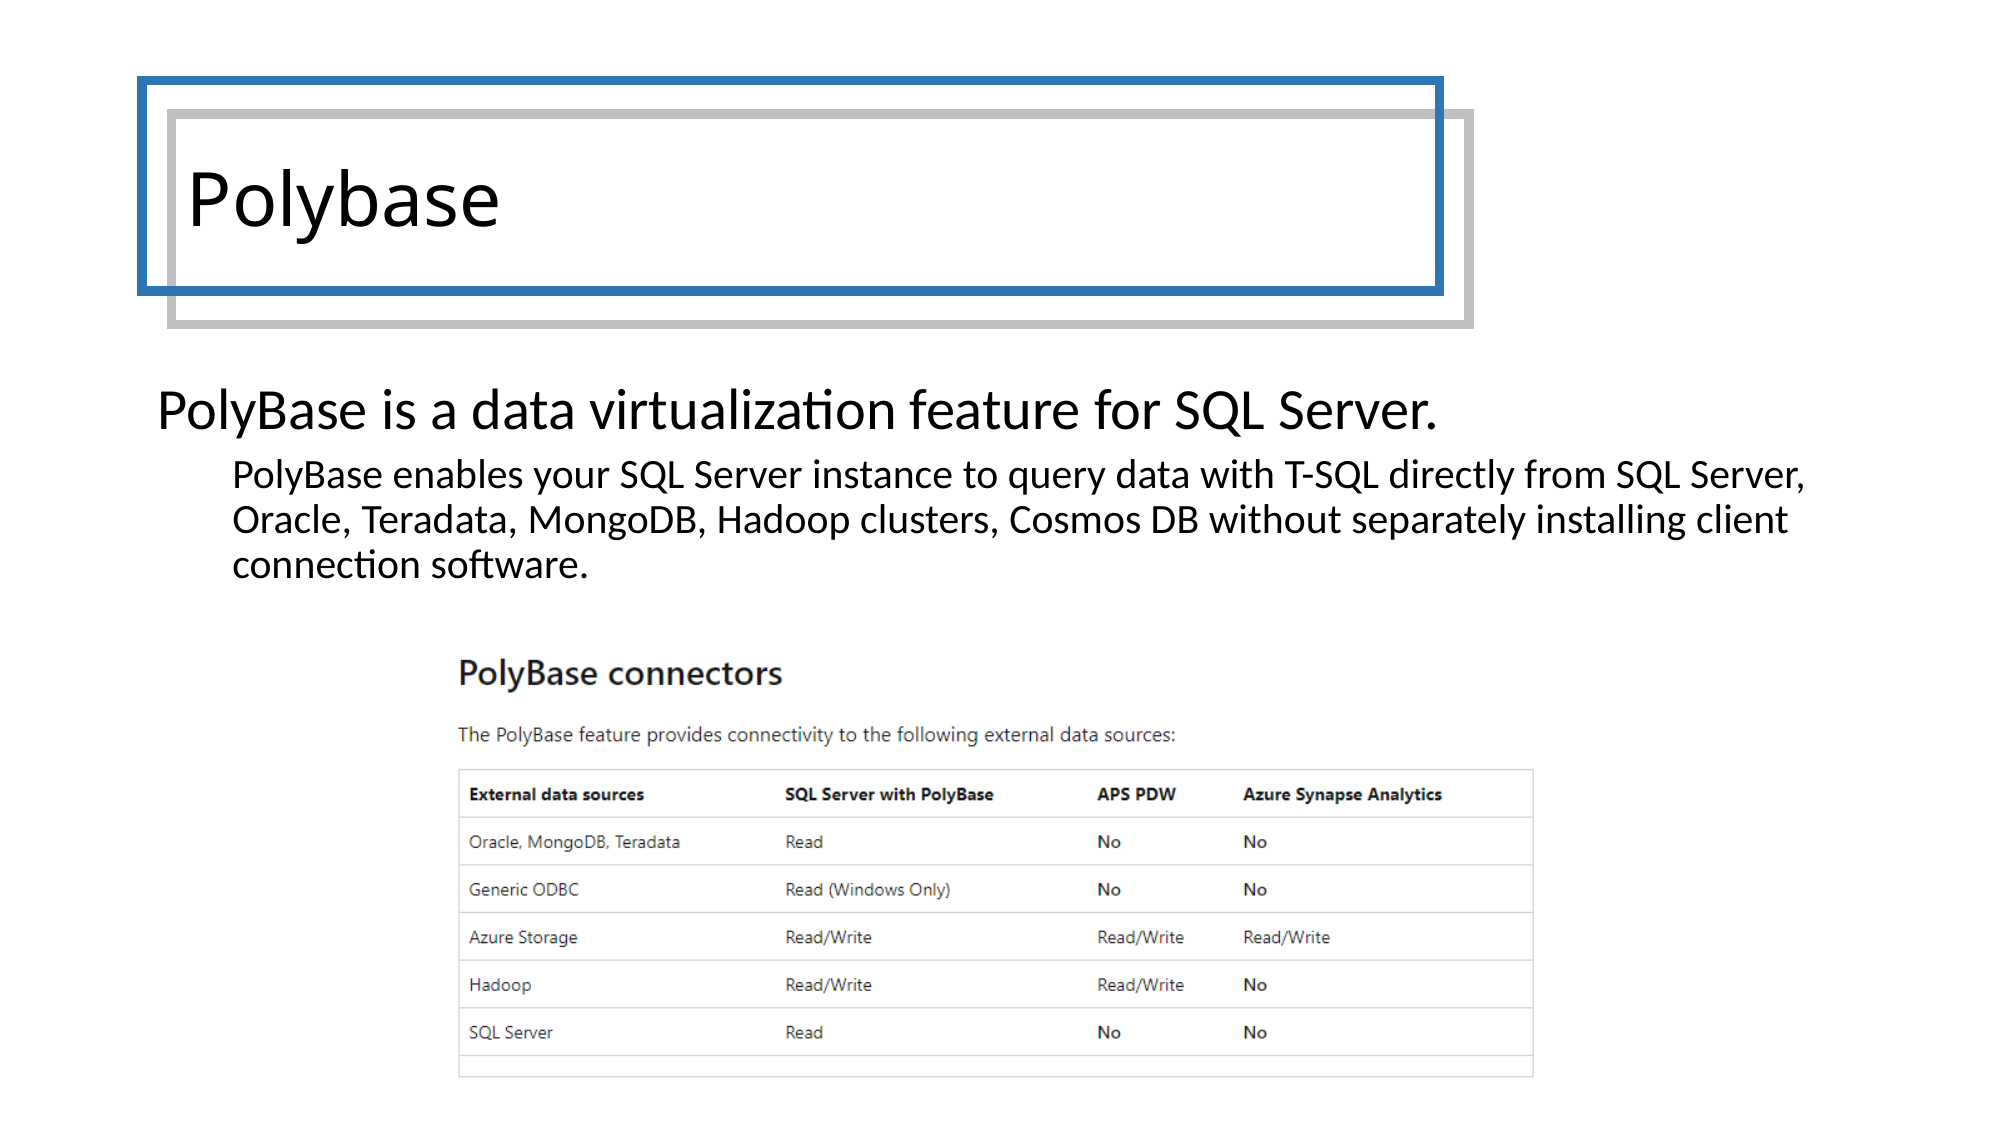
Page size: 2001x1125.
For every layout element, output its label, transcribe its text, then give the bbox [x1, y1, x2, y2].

text_box [171, 114, 1469, 325]
text_box [142, 80, 1440, 291]
list PolyBase is a data virtualization feature for SQL Server. PolyBase enables your SQL Server instance to query data with T-SQL directly from SQL Server, Oracle, Teradata, MongoDB, Hadoop clusters, Cosmos DB without separately installing client connection software. [142, 371, 1868, 637]
picture [451, 650, 1549, 1090]
